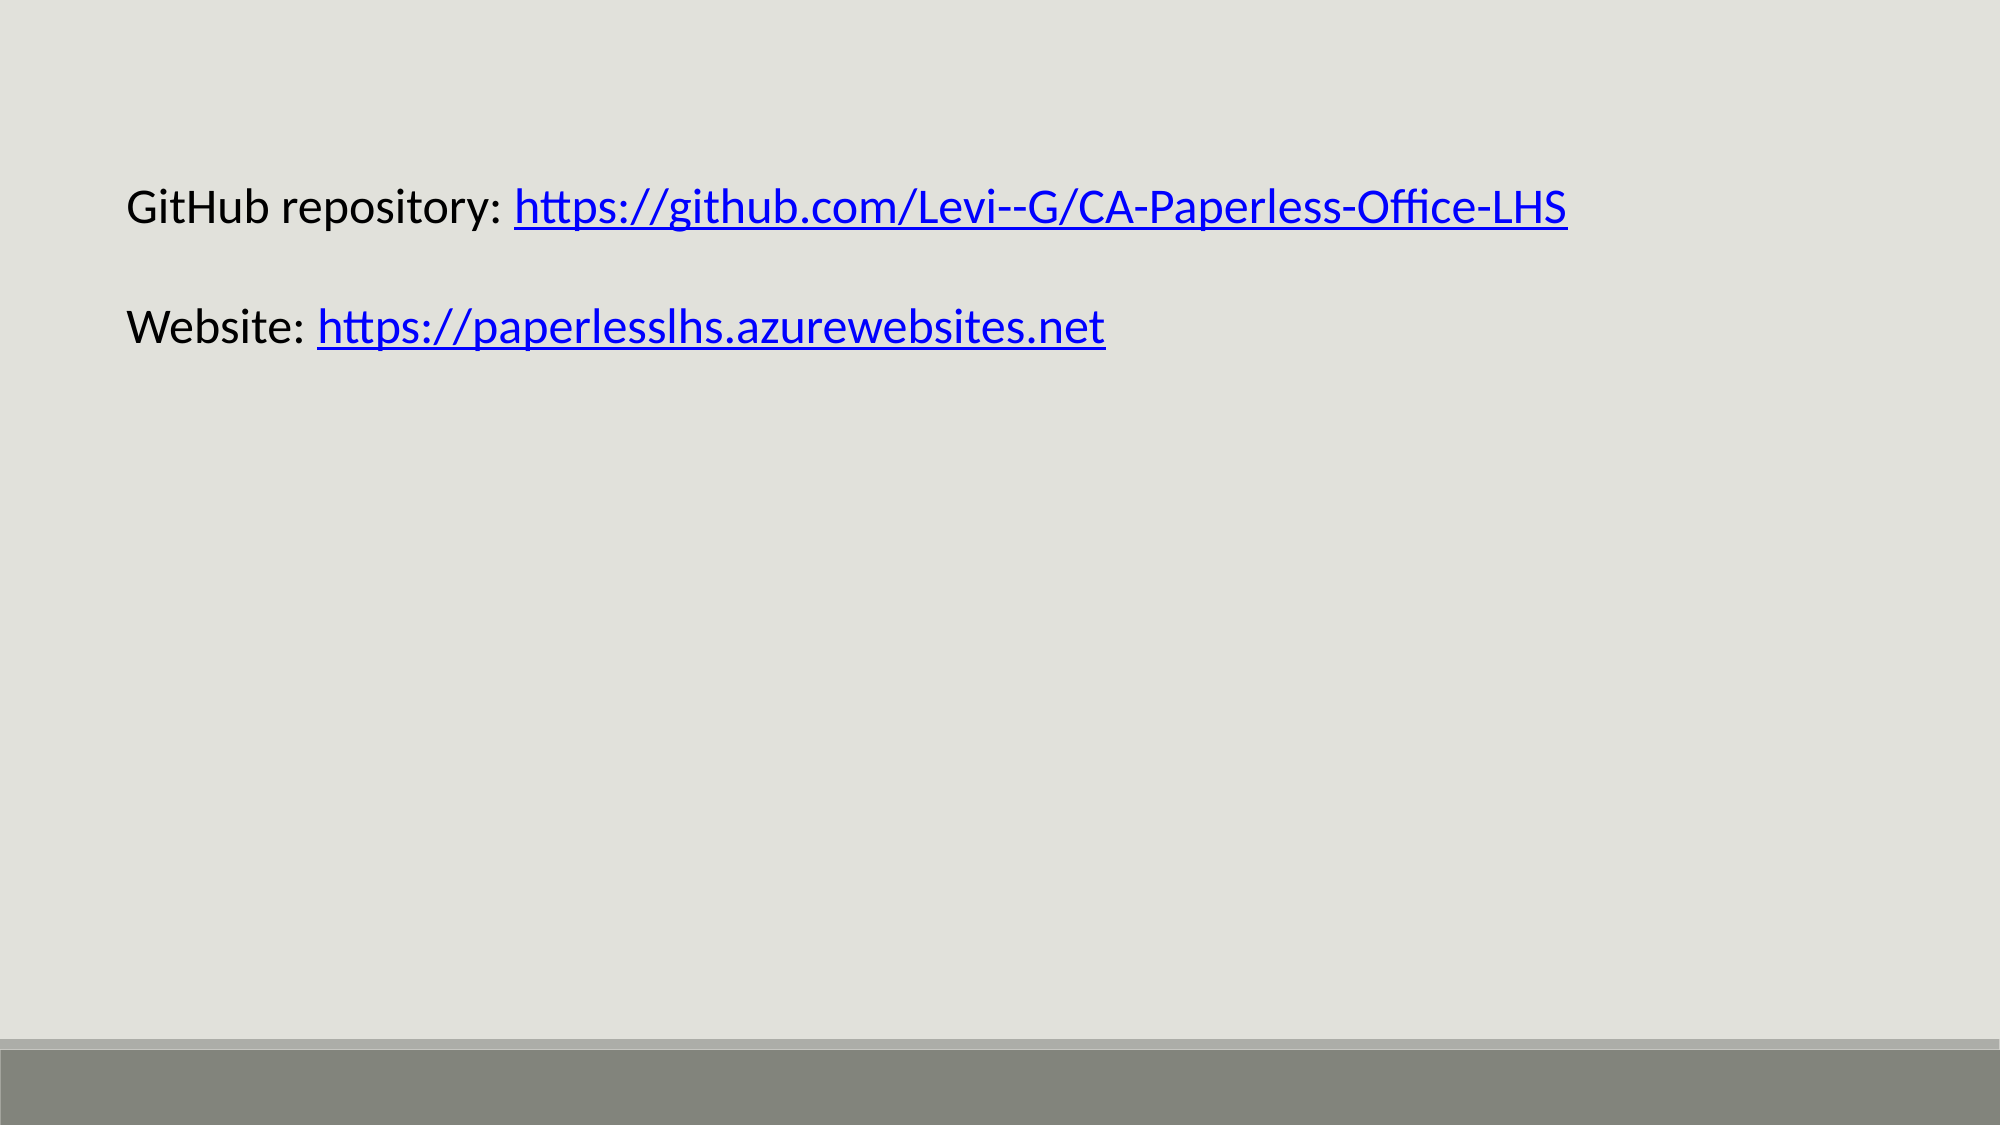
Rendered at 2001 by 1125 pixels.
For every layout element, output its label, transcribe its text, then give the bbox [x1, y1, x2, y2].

text_box GitHub repository: https://github.com/Levi--G/CA-Paperless-Office-LHS Website: https://paperlesslhs.azurewebsites.net [111, 166, 1889, 361]
